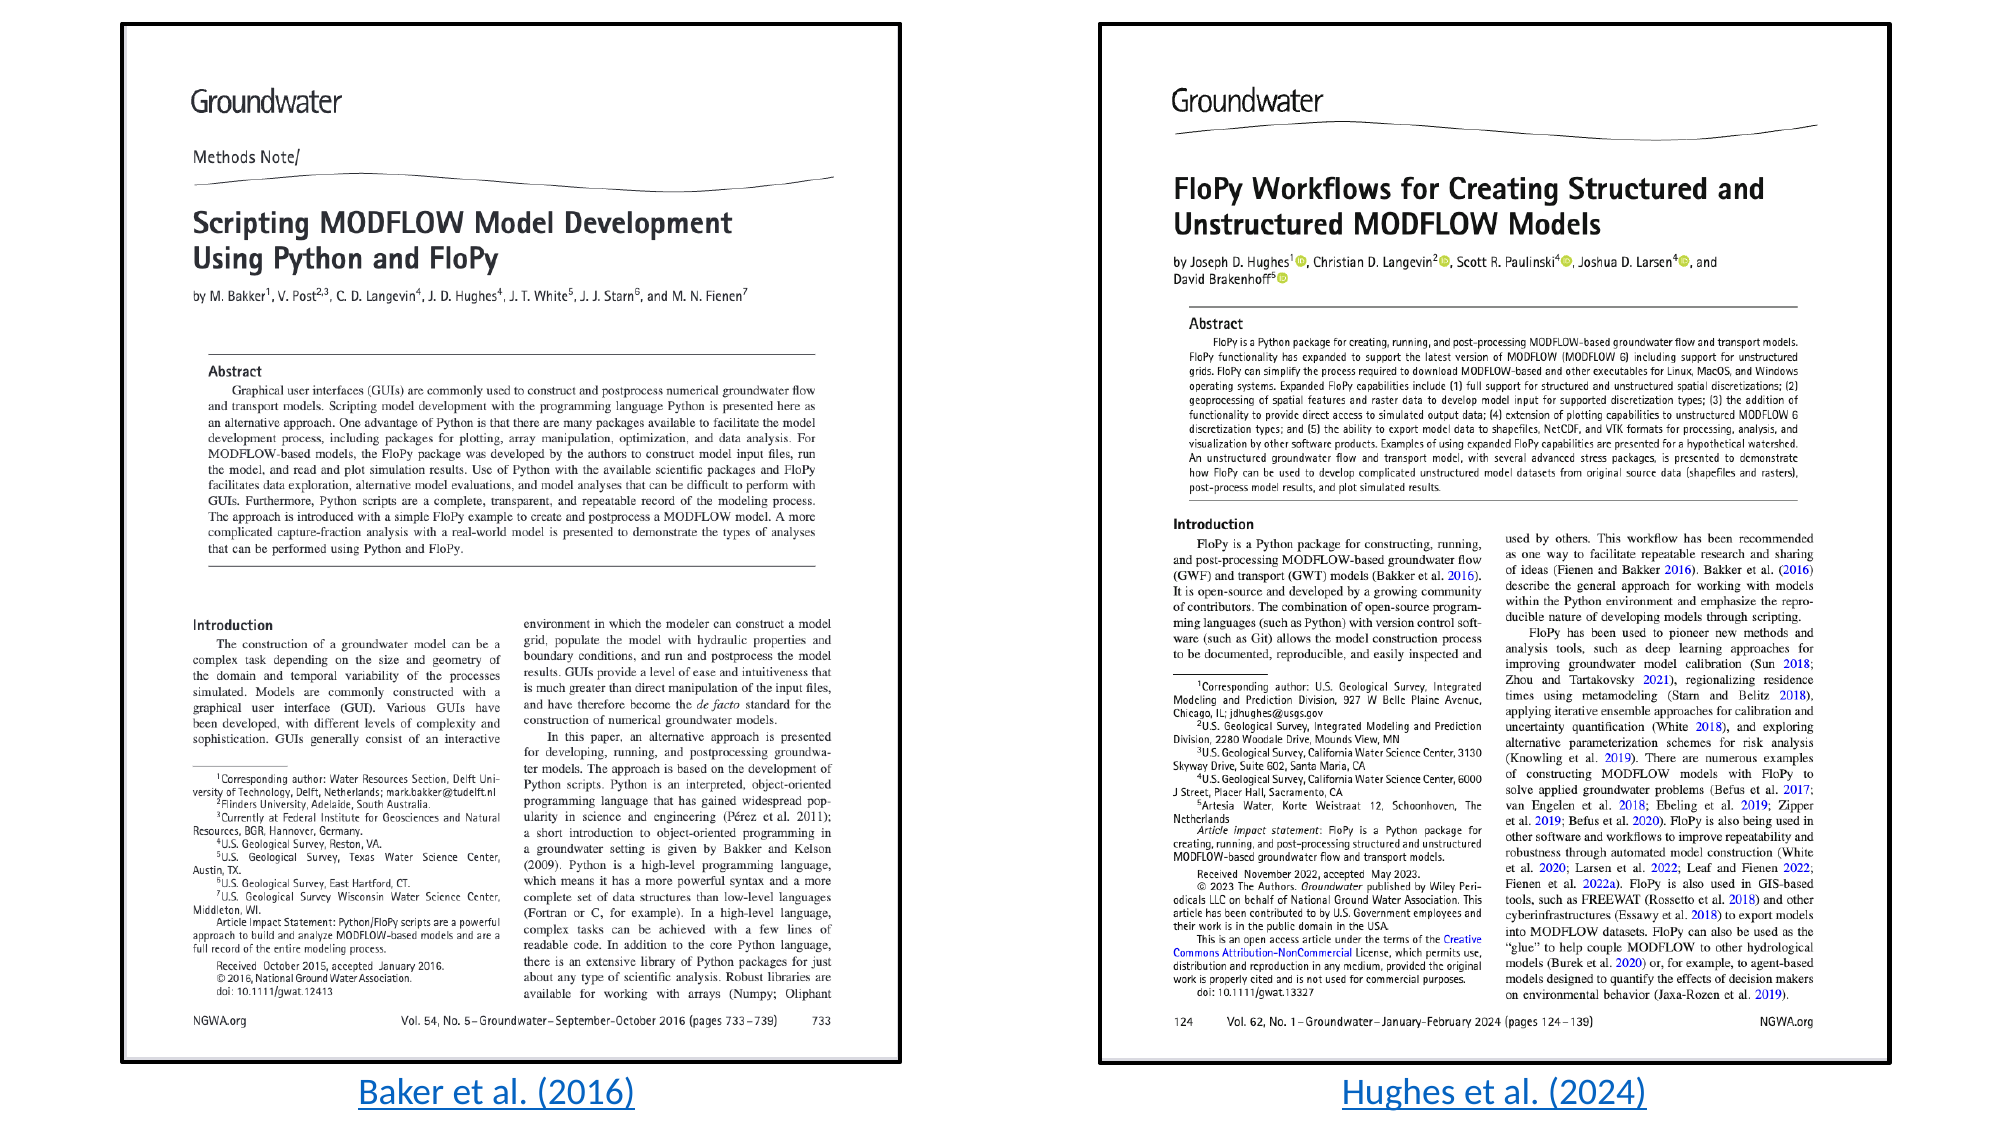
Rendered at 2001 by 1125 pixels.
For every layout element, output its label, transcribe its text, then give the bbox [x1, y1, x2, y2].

picture [1101, 25, 1888, 1061]
picture [124, 25, 899, 1060]
text_box Hughes et al. (2024) [1327, 1065, 1662, 1120]
text_box Baker et al. (2016) [343, 1060, 651, 1120]
